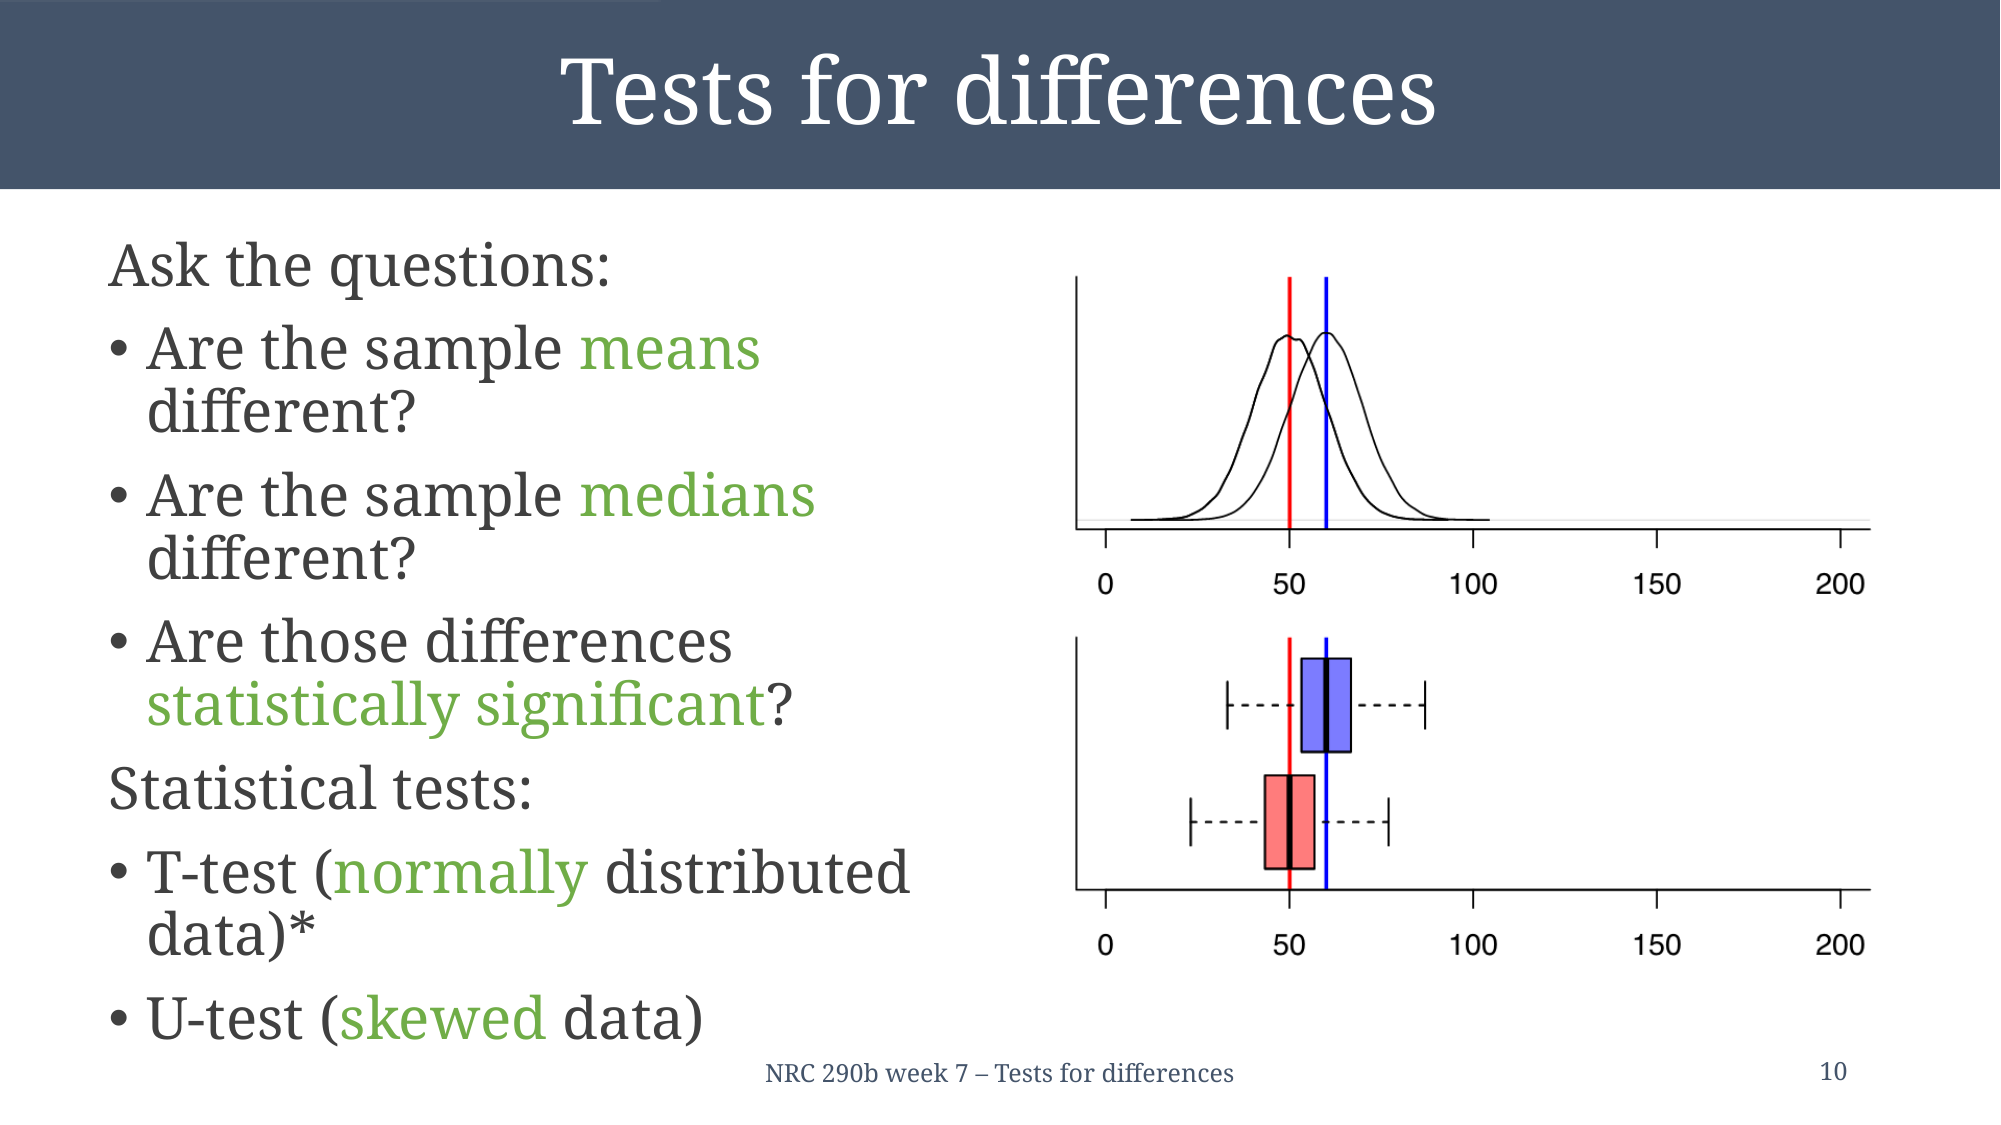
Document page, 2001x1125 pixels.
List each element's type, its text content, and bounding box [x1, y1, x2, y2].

list Ask the questions: Are the sample means different? Are the sample medians different? Are those differences statistically significant? Statistical tests: T-test (normally distributed data)* U-test (skewed data) [93, 228, 1000, 1092]
slide_number 10 [1412, 1042, 1863, 1103]
picture [1016, 233, 1924, 1007]
title Tests for differences [0, 0, 2000, 190]
footer NRC 290b week 7 – Tests for differences [662, 1042, 1338, 1103]
